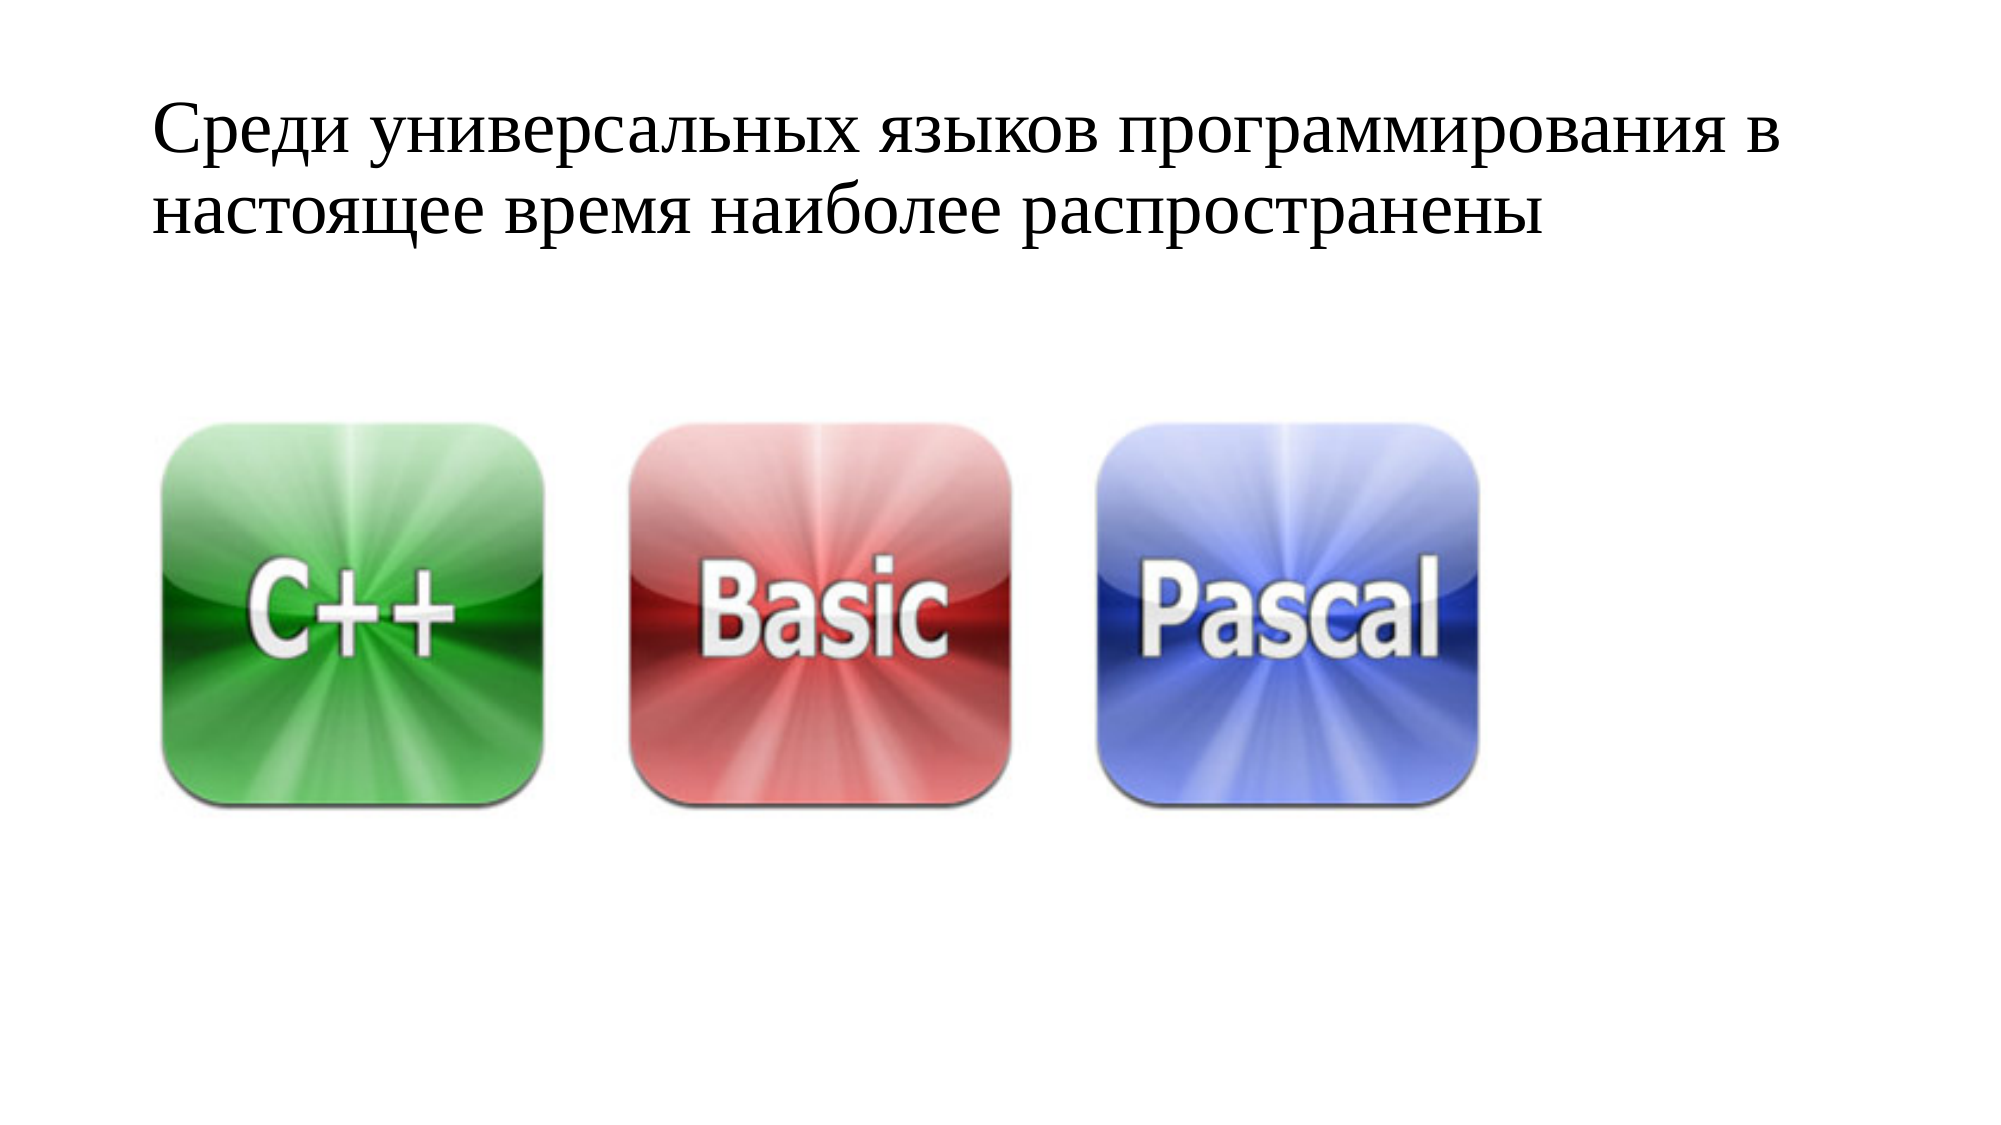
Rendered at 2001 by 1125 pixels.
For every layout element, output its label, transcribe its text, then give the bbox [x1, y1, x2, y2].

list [137, 399, 1507, 835]
title Среди универсальных языков программирования в настоящее время наиболее распространены [137, 59, 1863, 278]
